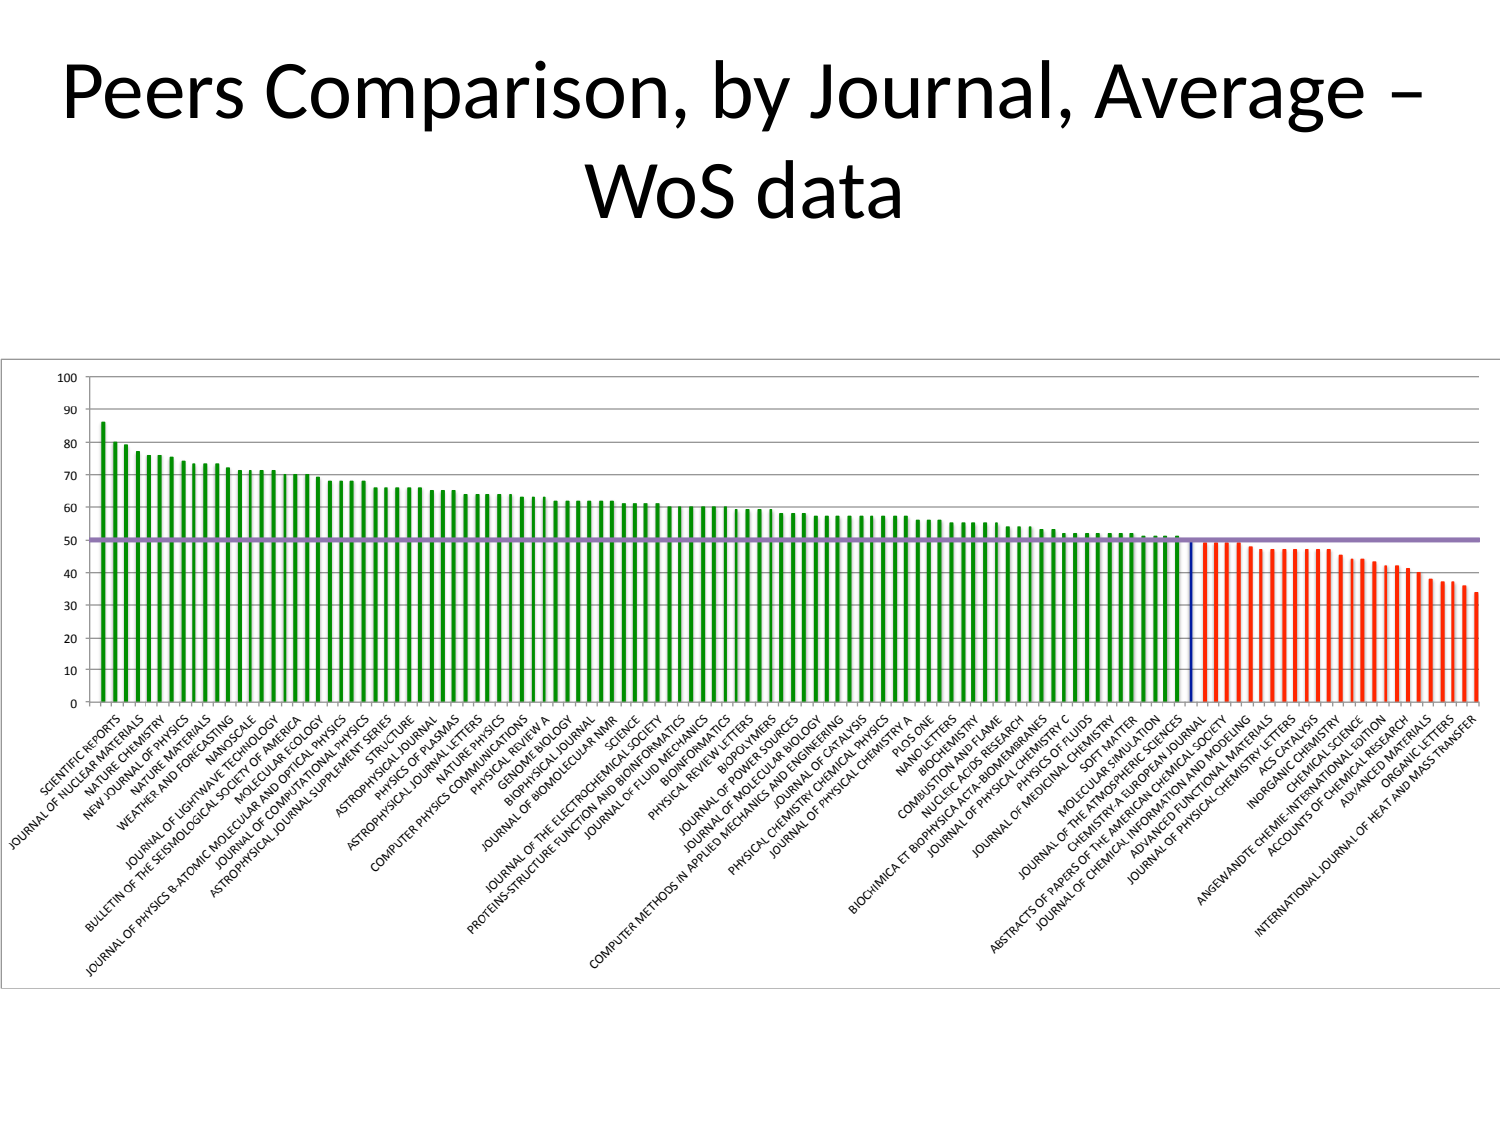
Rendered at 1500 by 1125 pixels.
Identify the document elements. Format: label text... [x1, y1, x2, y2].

picture [0, 357, 1500, 989]
title Peers Comparison, by Journal, Average – WoS data [2, 60, 1488, 210]
